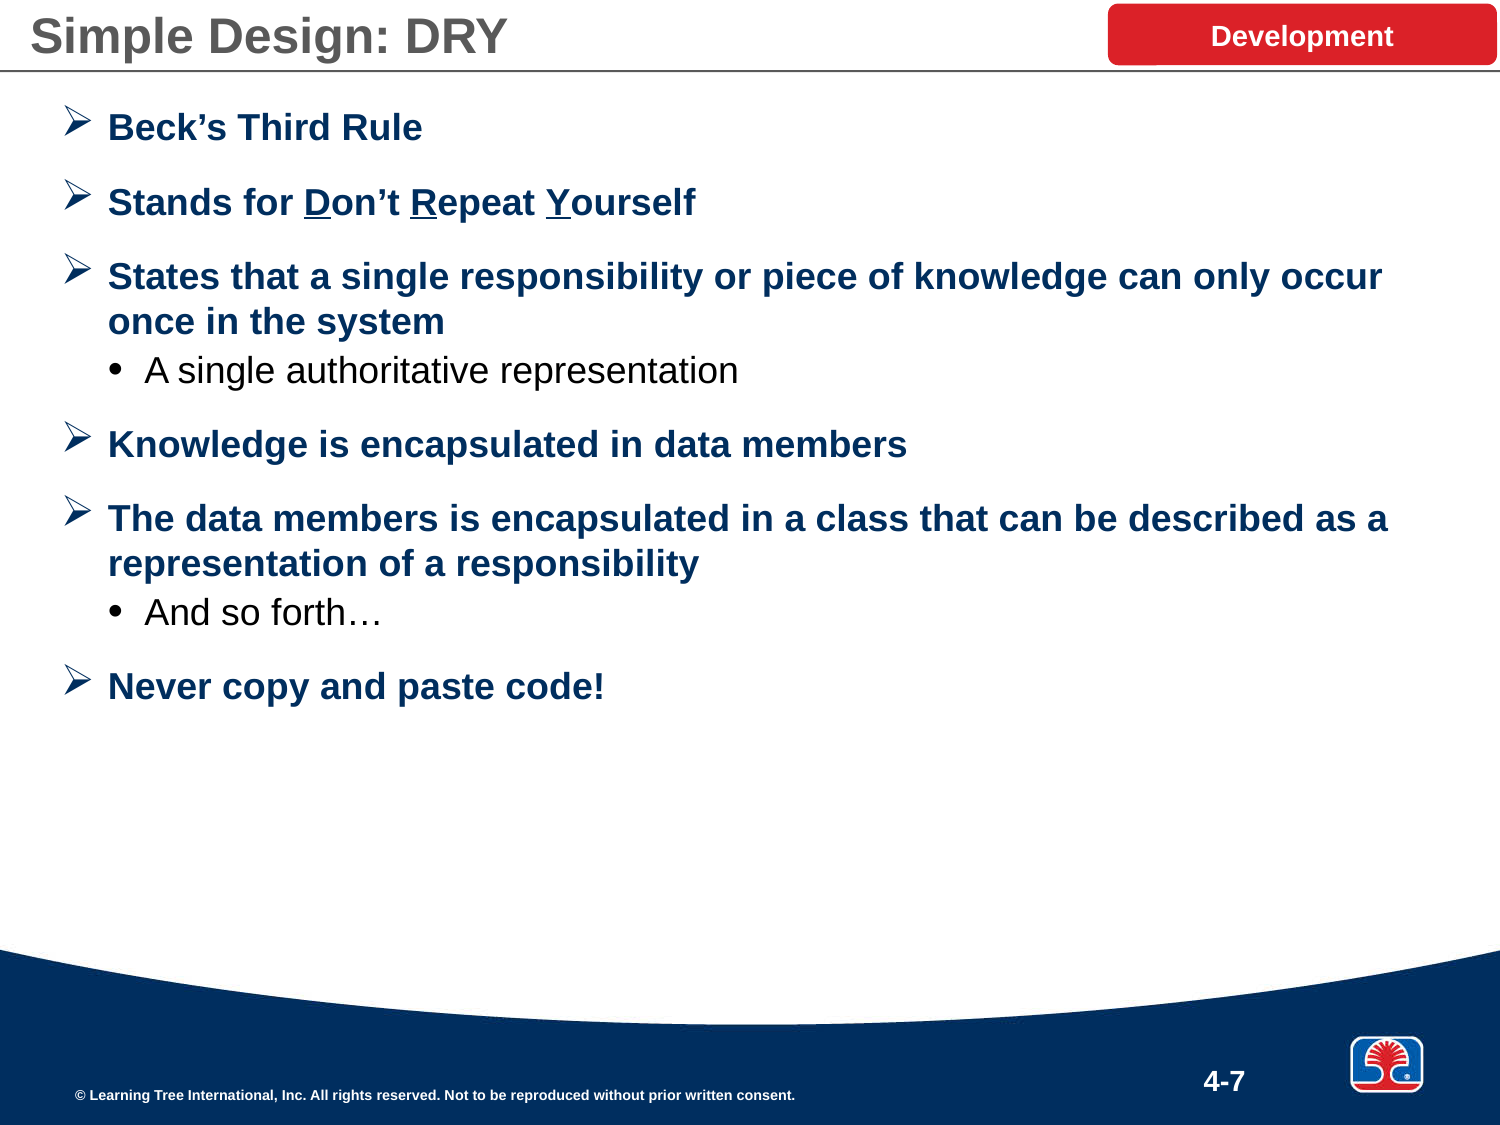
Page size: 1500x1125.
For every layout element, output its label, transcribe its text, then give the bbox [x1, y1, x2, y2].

title Simple Design: DRY [0, 0, 1500, 67]
picture [0, 936, 1500, 1125]
text_box Development [1105, 1, 1500, 68]
list Beck’s Third Rule Stands for Don’t Repeat Yourself States that a single responsibility or piece of knowledge can only occur once in the system A single authoritative representation Knowledge is encapsulated in data members The data members is encapsulated in a class that can be described as a representation of a responsibility And so forth… Never copy and paste code! [45, 95, 1457, 797]
